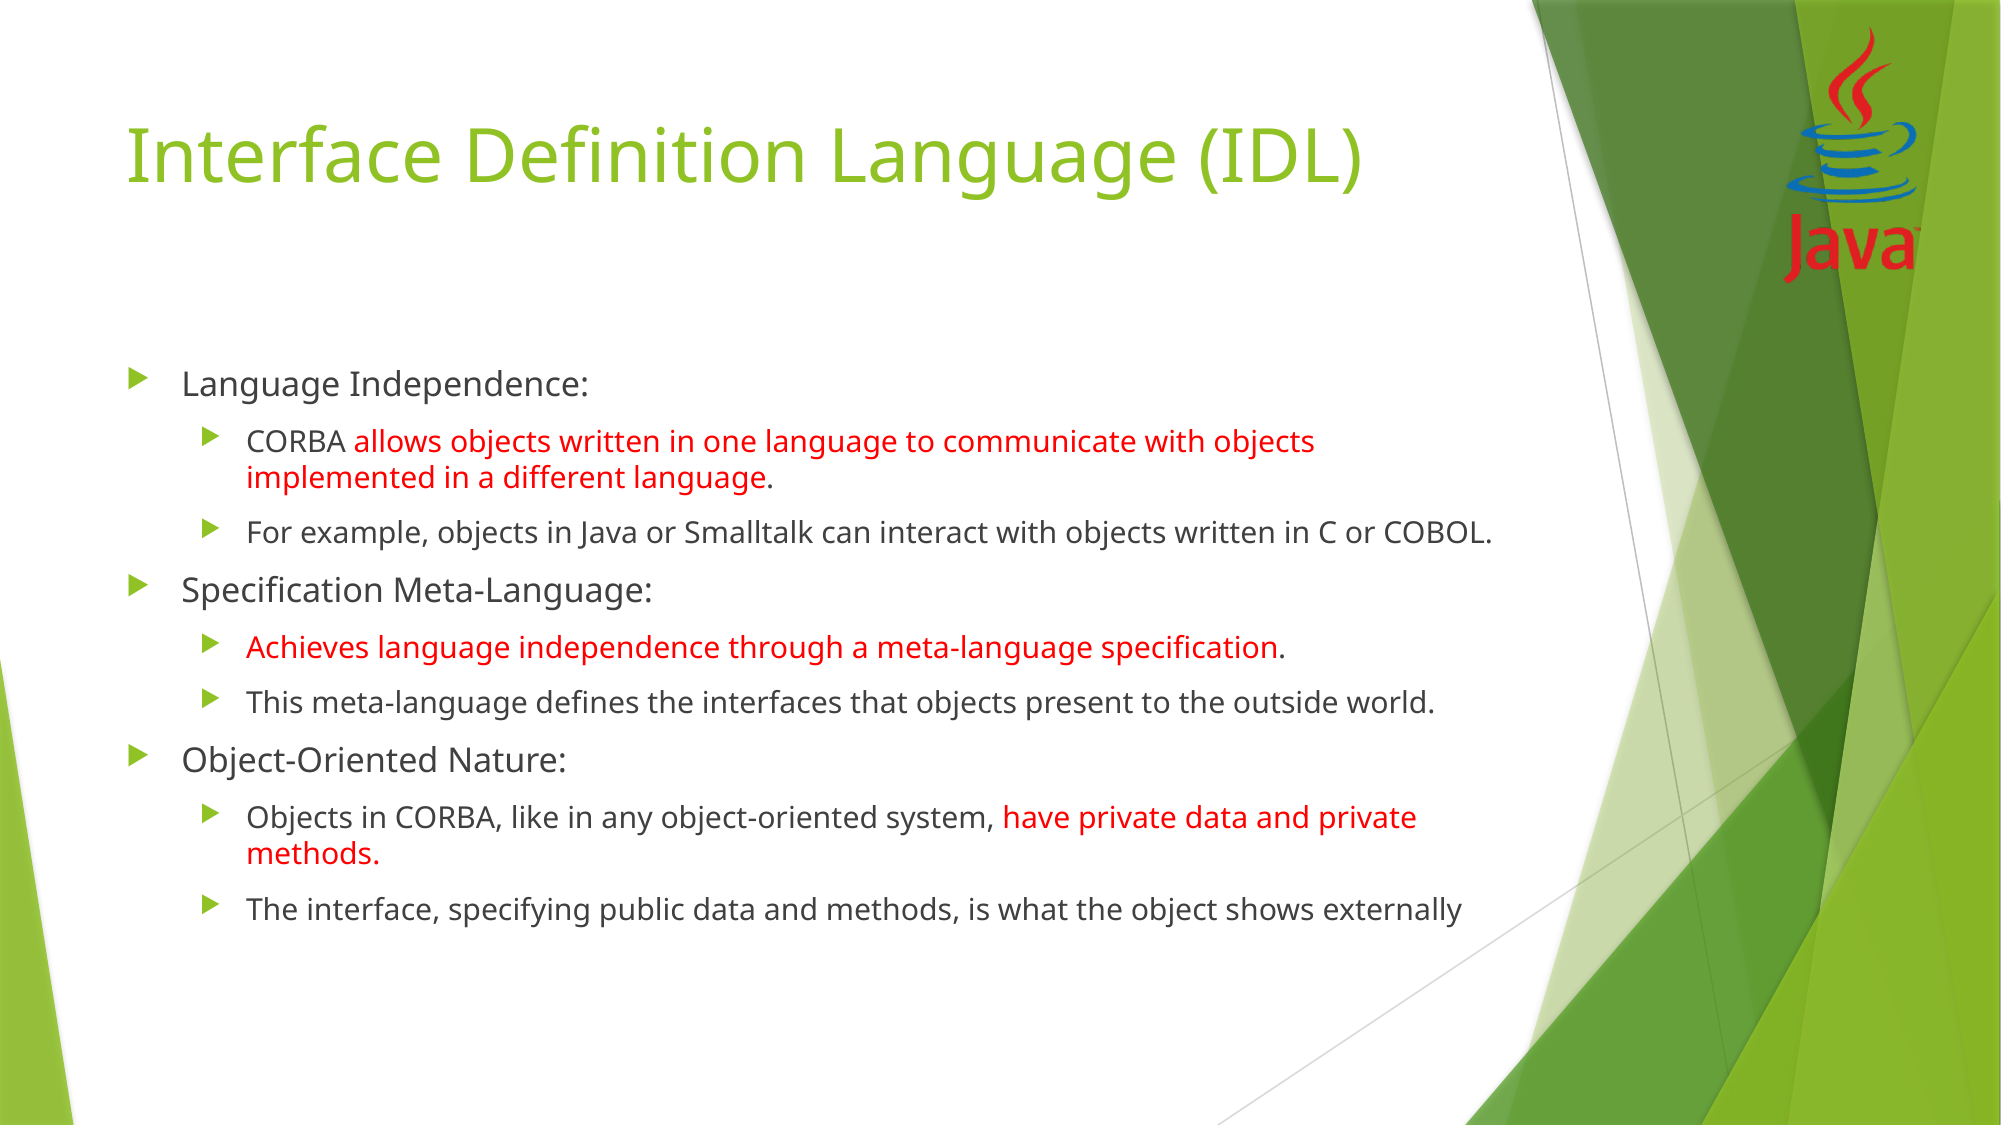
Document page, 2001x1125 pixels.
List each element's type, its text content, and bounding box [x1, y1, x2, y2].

title Interface Definition Language (IDL) [111, 99, 1522, 317]
picture [1701, 4, 2001, 306]
list Language Independence: CORBA allows objects written in one language to communicate with objects implemented in a different language. For example, objects in Java or Smalltalk can interact with objects written in C or COBOL. Specification Meta-Language: Achieves language independence through a meta-language specification. This meta-language defines the interfaces that objects present to the outside world. Object-Oriented Nature: Objects in CORBA, like in any object-oriented system, have private data and private methods. The interface, specifying public data and methods, is what the object shows externally [111, 354, 1522, 992]
